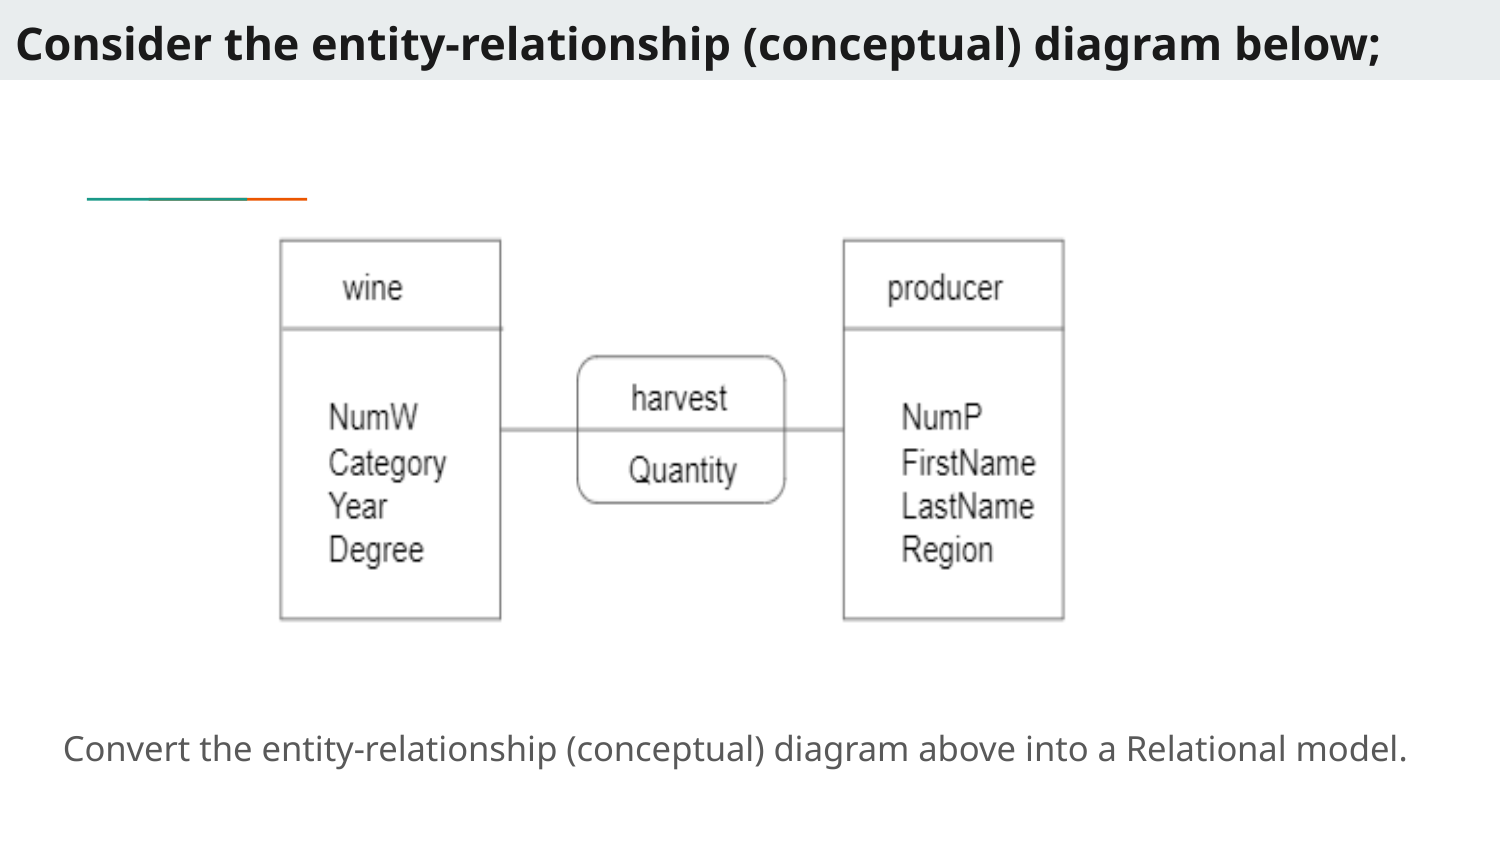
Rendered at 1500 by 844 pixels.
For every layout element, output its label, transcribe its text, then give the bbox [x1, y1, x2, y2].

title Consider the entity-relationship (conceptual) diagram below; [0, 0, 1489, 86]
list Convert the entity-relationship (conceptual) diagram above into a Relational model. [48, 705, 1441, 830]
picture [271, 226, 1077, 638]
